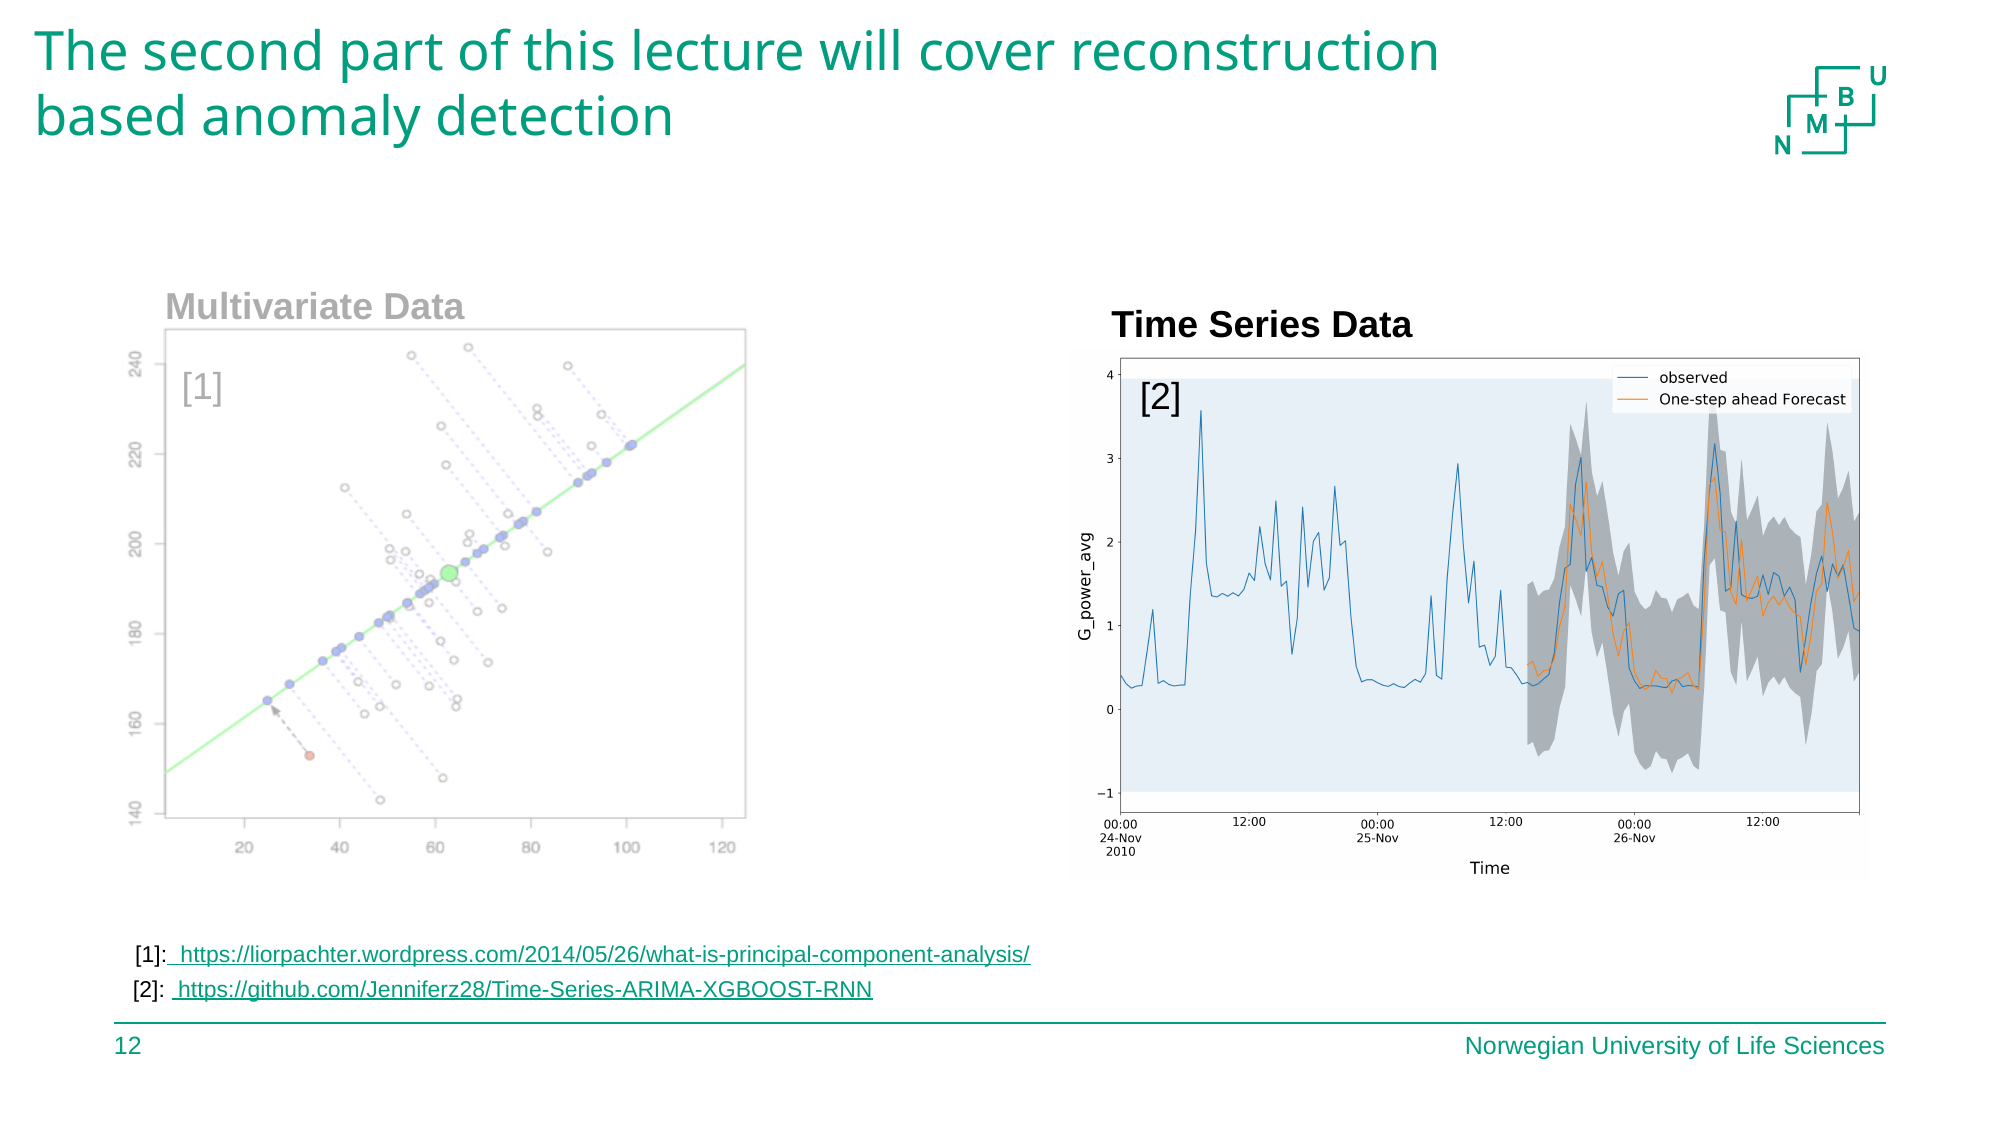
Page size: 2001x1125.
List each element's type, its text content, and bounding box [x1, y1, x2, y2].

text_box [1070, 292, 1869, 881]
footer Norwegian University of Life Sciences [1210, 1027, 1886, 1062]
text_box [41, 208, 872, 900]
text_box The second part of this lecture will cover reconstruction based anomaly detection [19, 9, 1756, 154]
slide_number 11 [114, 1027, 564, 1061]
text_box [83, 252, 788, 915]
text_box [1]: https://liorpachter.wordpress.com/2014/05/26/what-is-principal-component-analysis/ [114, 932, 1114, 975]
text_box [2]: https://github.com/Jenniferz28/Time-Series-ARIMA-XGBOOST-RNN [118, 966, 1119, 1009]
